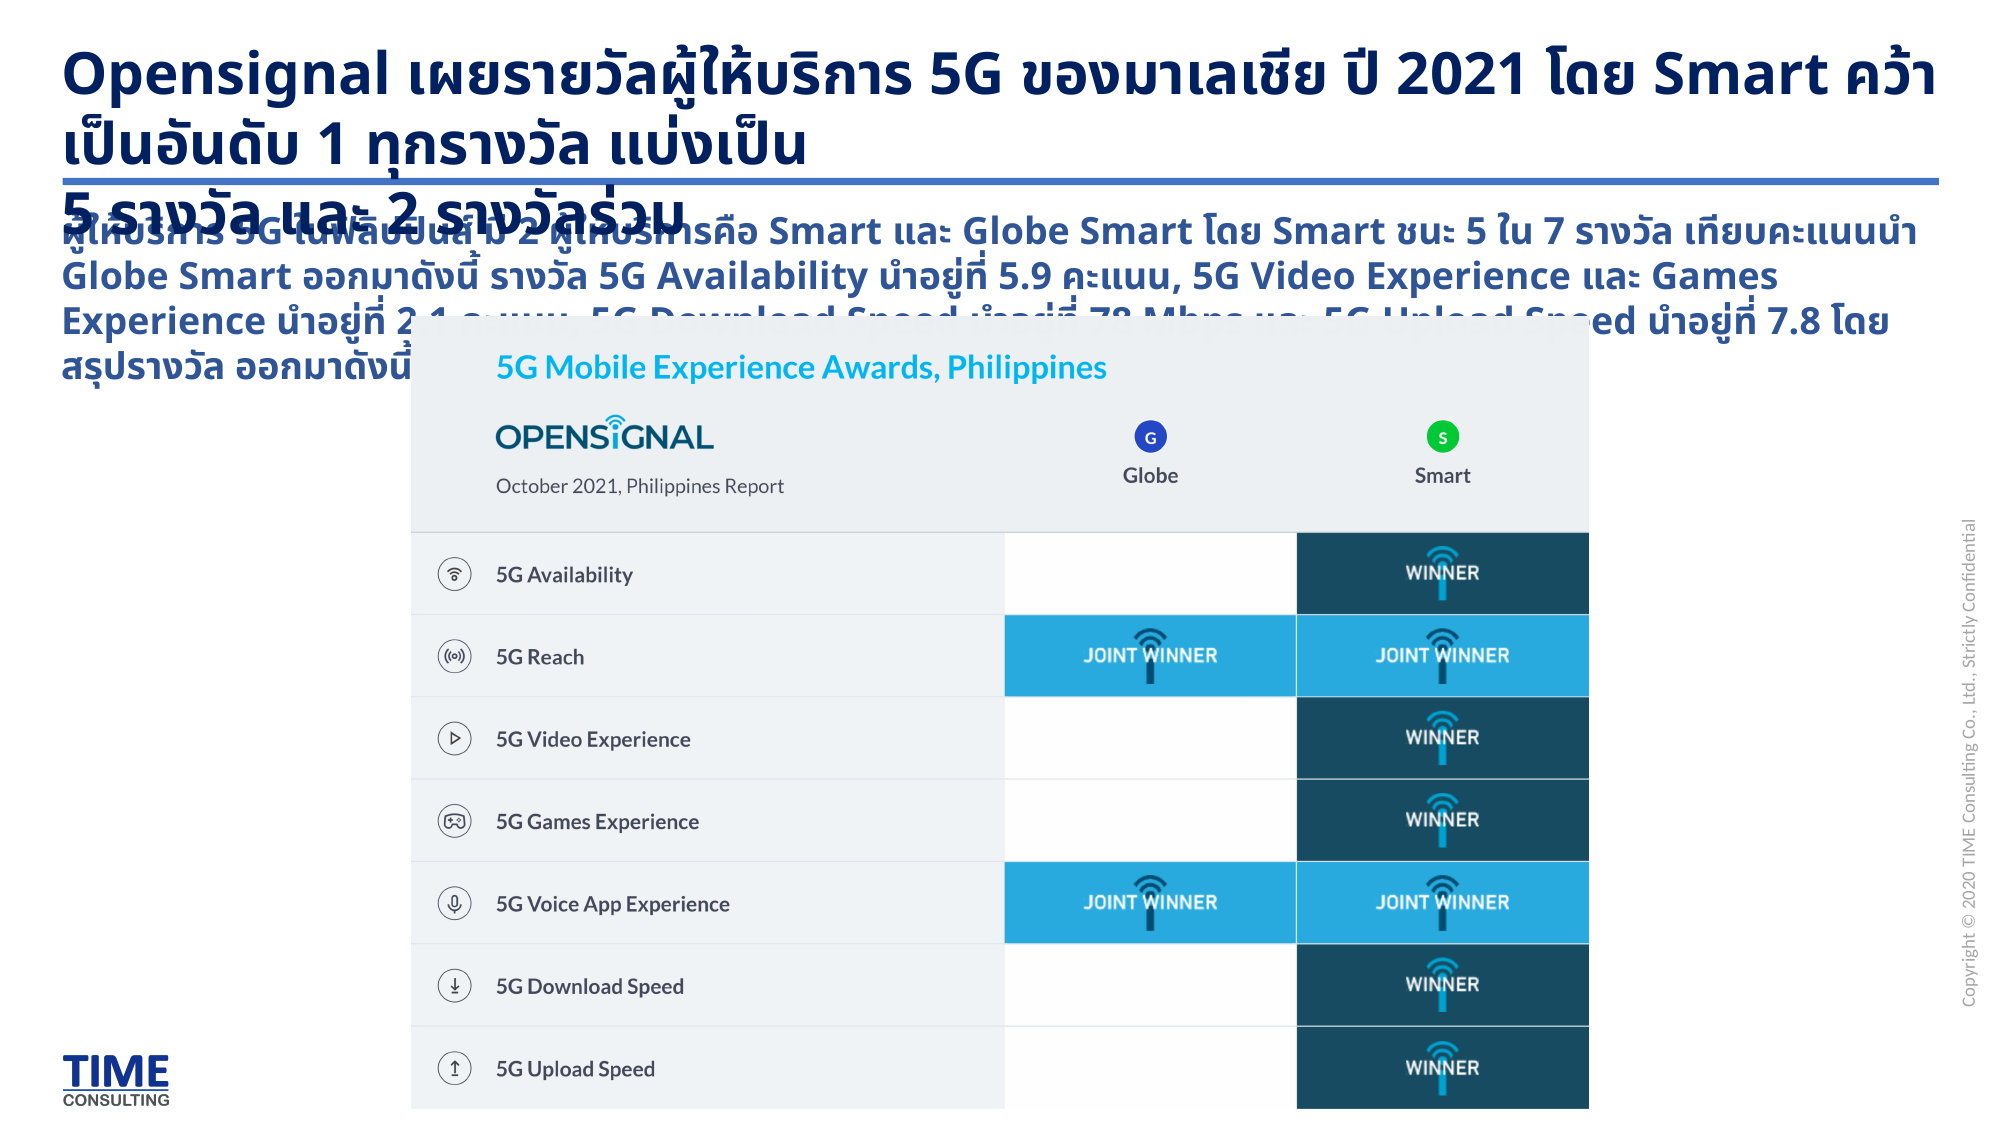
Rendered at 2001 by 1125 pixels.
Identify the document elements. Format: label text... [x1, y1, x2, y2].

text_box ผู้ให้บริการ 5G ในฟิลิปปินส์ มี 2 ผู้ให้บริการคือ Smart และ Globe Smart โดย Smart ชนะ 5 ใน 7 รางวัล เทียบคะแนนนำ Globe Smart ออกมาดังนี้ รางวัล 5G Availability นำอยู่ที่ 5.9 คะแนน, 5G Video Experience และ Games Experience นำอยู่ที่ 2.1 คะแนน, 5G Download Speed นำอยู่ที่ 78 Mbps และ 5G Upload Speed นำอยู่ที่ 7.8 โดยสรุปรางวัล ออกมาดังนี้ [46, 254, 1954, 395]
picture [63, 1055, 169, 1106]
picture [411, 316, 1589, 1109]
text_box Opensignal เผยรายวัลผู้ให้บริการ 5G ของมาเลเชีย ปี 2021 โดย Smart คว้าเป็นอันดับ 1 ทุกรางวัล แบ่งเป็น 5 รางวัล และ 2 รางวัลร่วม [46, 28, 1954, 254]
